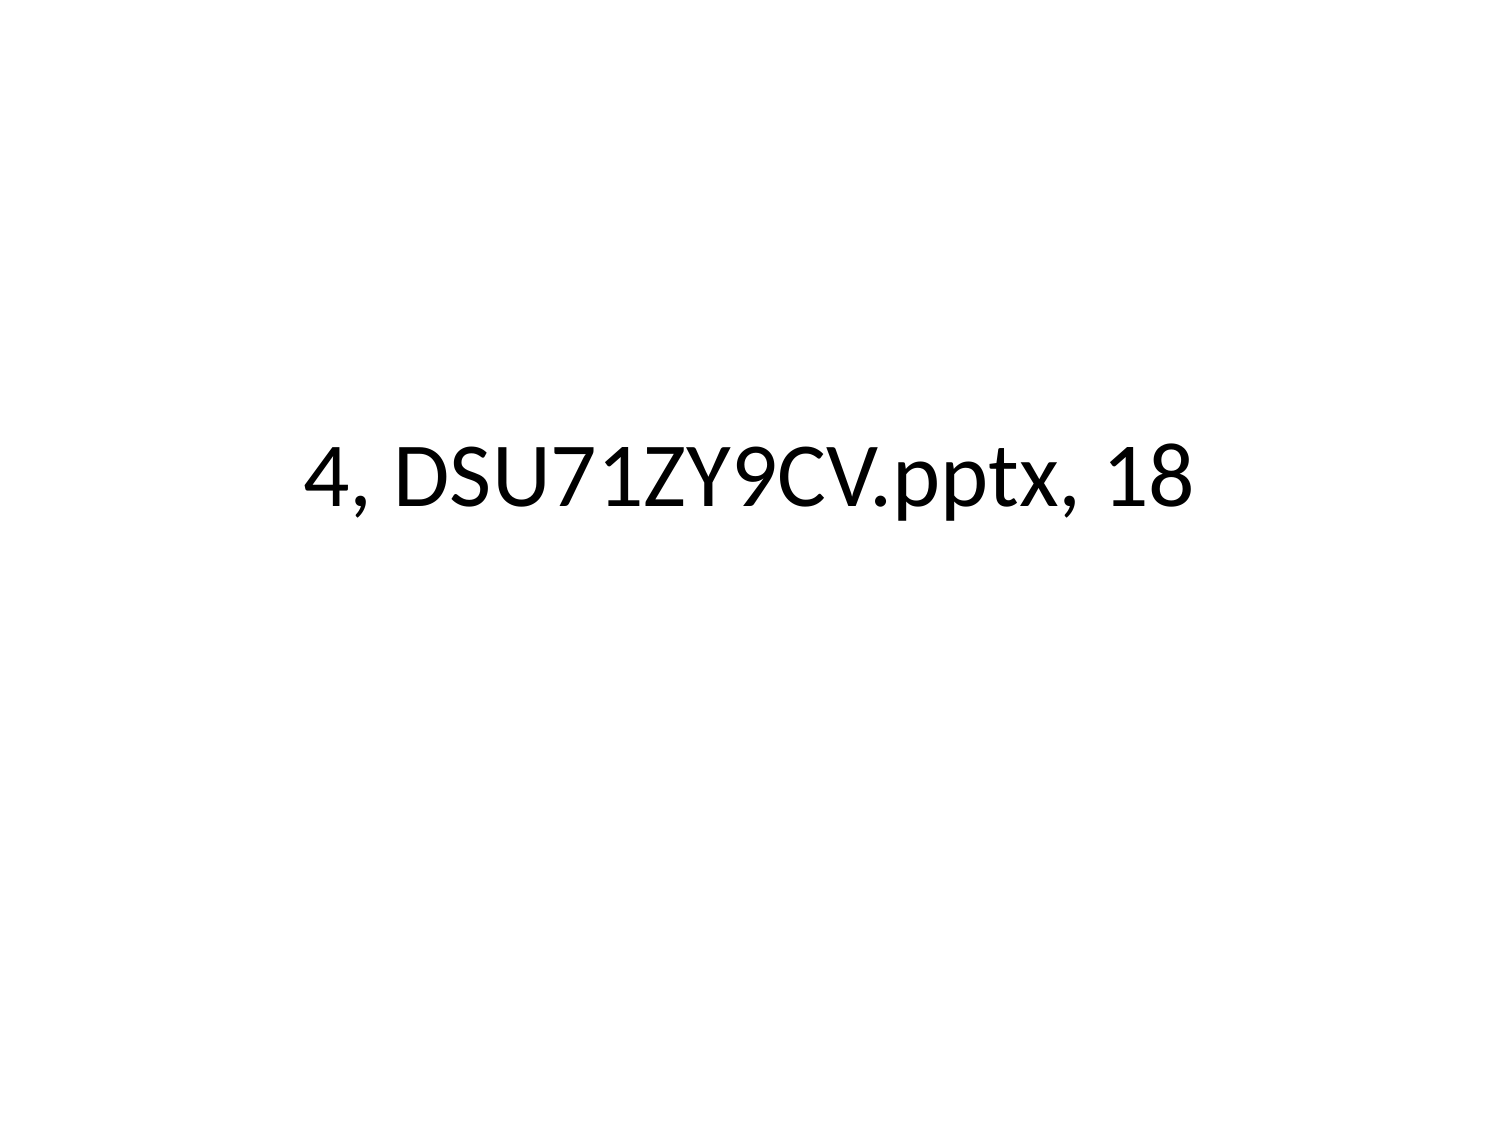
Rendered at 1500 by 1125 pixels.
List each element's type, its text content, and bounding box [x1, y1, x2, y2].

title 4, DSU71ZY9CV.pptx, 18 [112, 349, 1388, 591]
